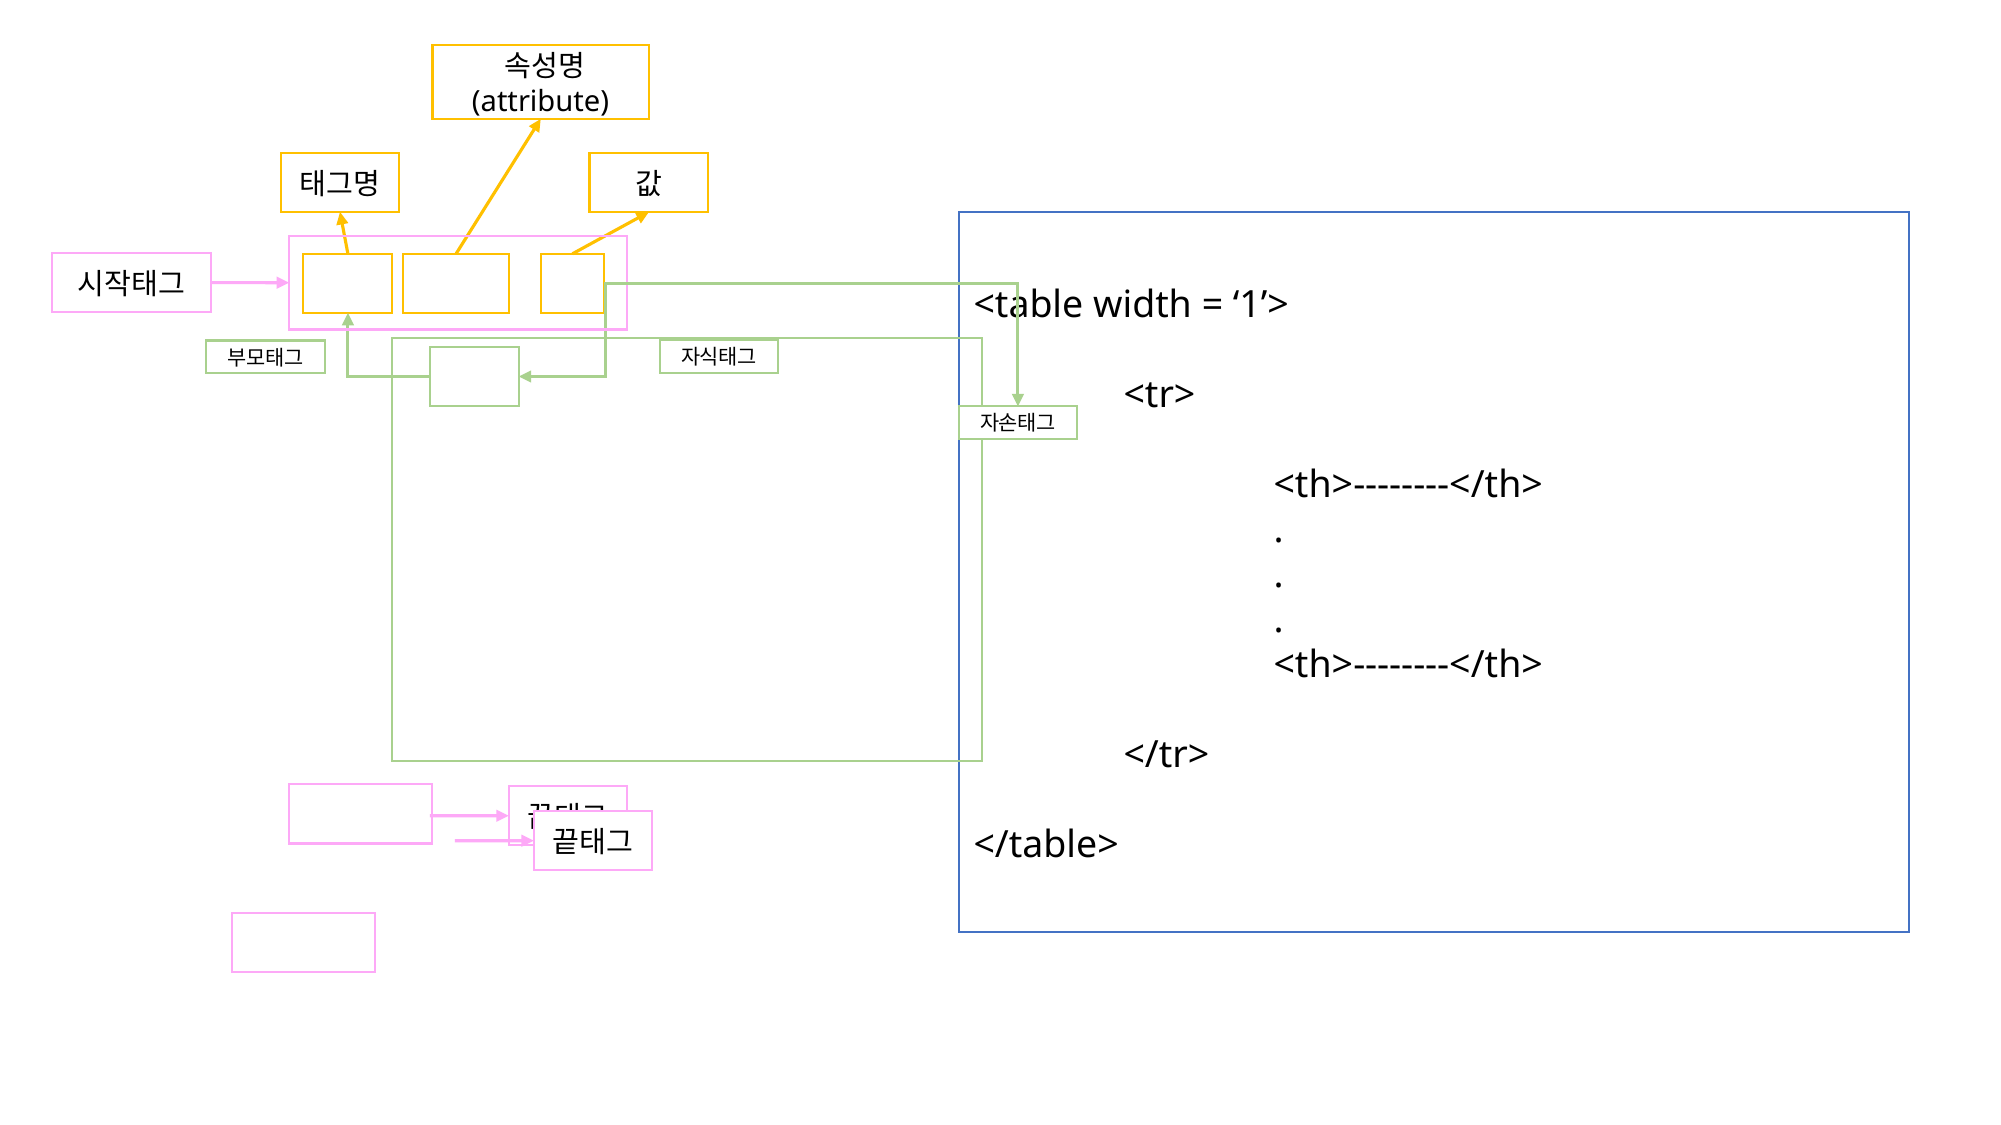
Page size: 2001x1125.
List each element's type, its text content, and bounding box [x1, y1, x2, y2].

text_box 태그명 [280, 152, 400, 213]
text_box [518, 283, 604, 377]
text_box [340, 212, 348, 254]
text_box [288, 783, 433, 845]
text_box 속성명(attribute) [431, 44, 650, 120]
text_box [288, 235, 628, 331]
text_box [347, 313, 430, 377]
text_box 값 [588, 152, 709, 213]
text_box [231, 912, 376, 973]
text_box 부모태그 [205, 339, 326, 374]
text_box 끝태그 [533, 810, 653, 871]
text_box [391, 337, 983, 762]
text_box <table width = ‘1’> <tr> <th>--------</th> . . . <th>--------</th> </tr> </table> [958, 211, 1910, 933]
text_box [572, 212, 649, 254]
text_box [455, 118, 541, 254]
text_box 끝태그 [508, 785, 628, 839]
text_box 시작태그 [51, 252, 212, 313]
text_box 자손태그 [958, 405, 1078, 440]
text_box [604, 283, 1019, 407]
